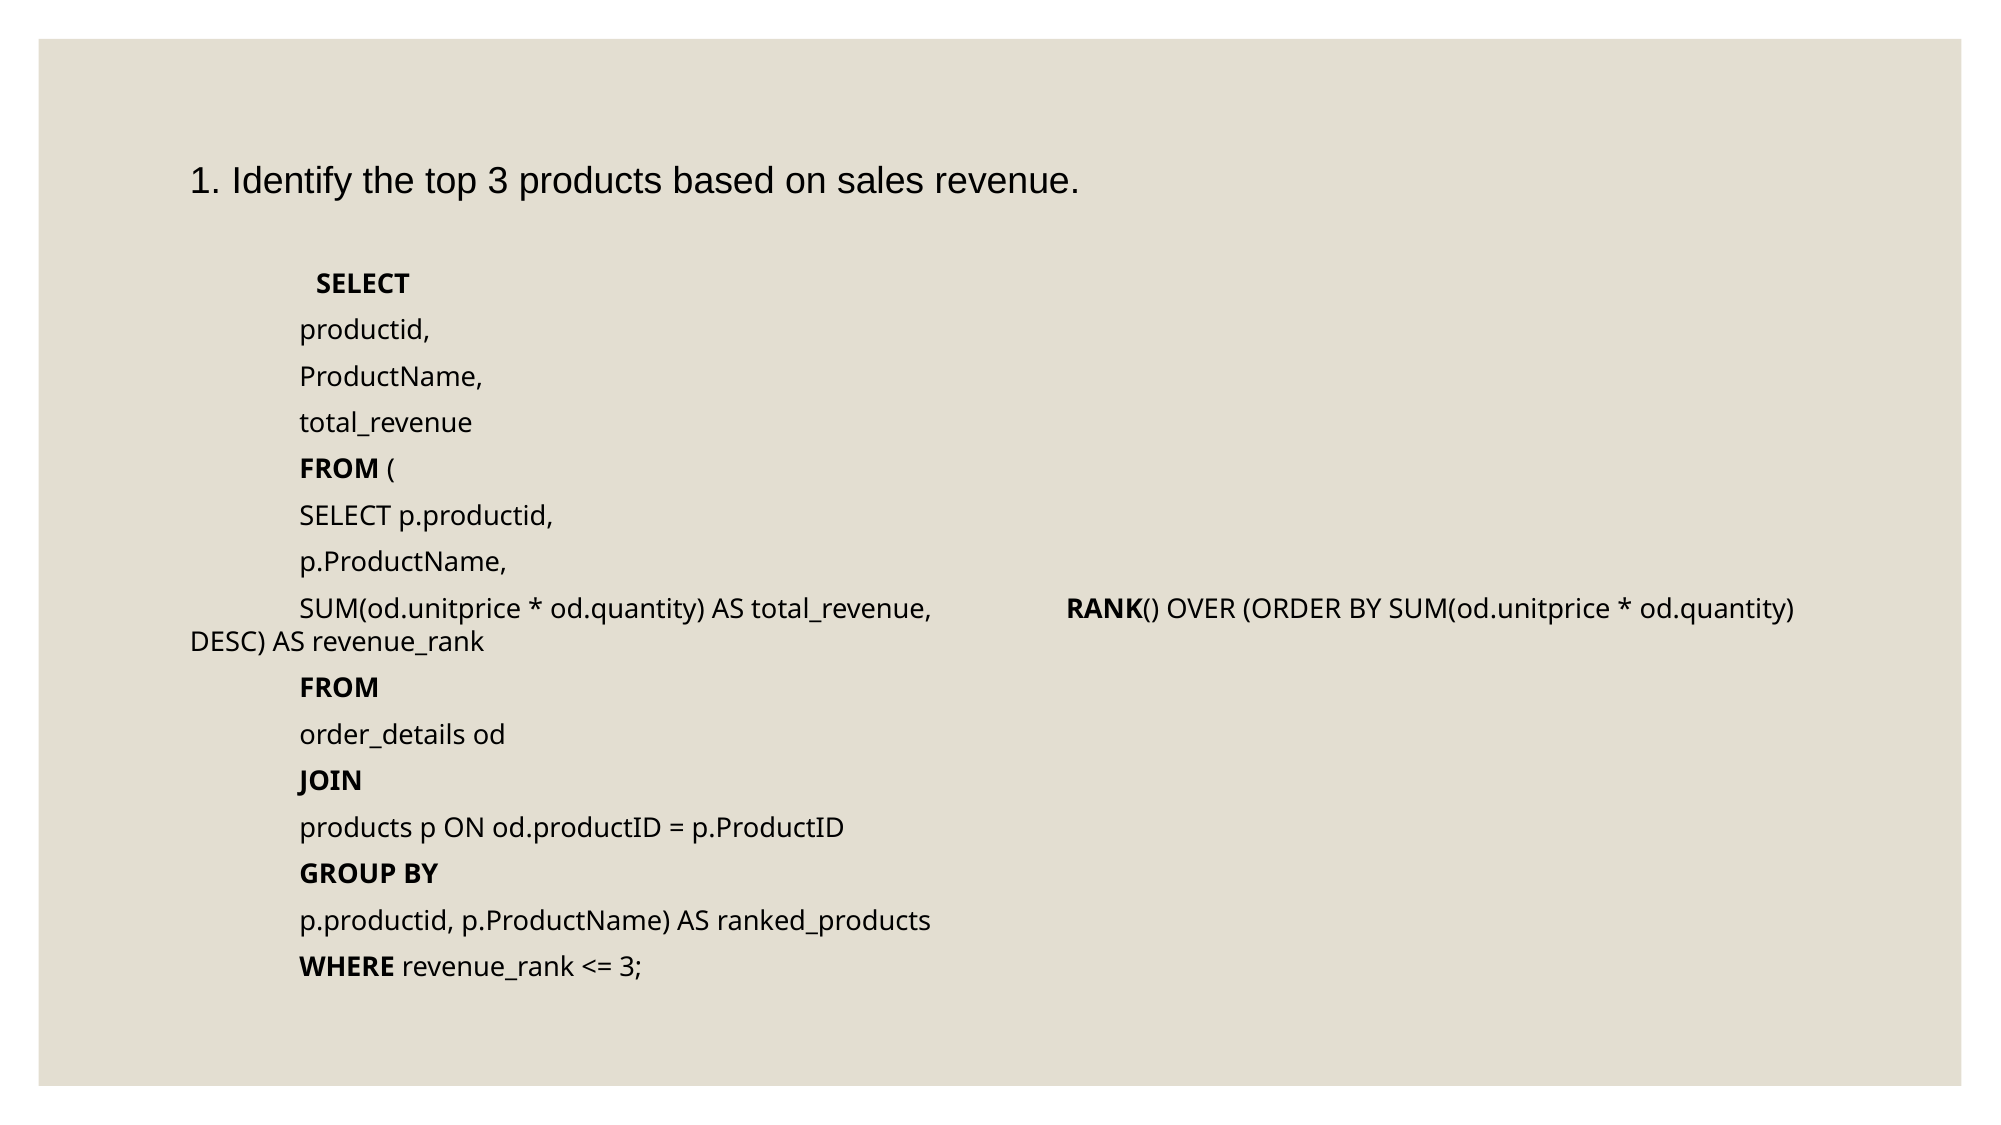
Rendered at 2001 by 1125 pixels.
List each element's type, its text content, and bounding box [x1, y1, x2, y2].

title 1. Identify the top 3 products based on sales revenue. [174, 105, 1825, 258]
list SELECT productid, ProductName, total_revenue FROM ( SELECT p.productid, p.ProductName, SUM(od.unitprice * od.quantity) AS total_revenue, RANK() OVER (ORDER BY SUM(od.unitprice * od.quantity) DESC) AS revenue_rank FROM order_details od JOIN products p ON od.productID = p.ProductID GROUP BY p.productid, p.ProductName) AS ranked_products WHERE revenue_rank <= 3; [174, 258, 1825, 990]
